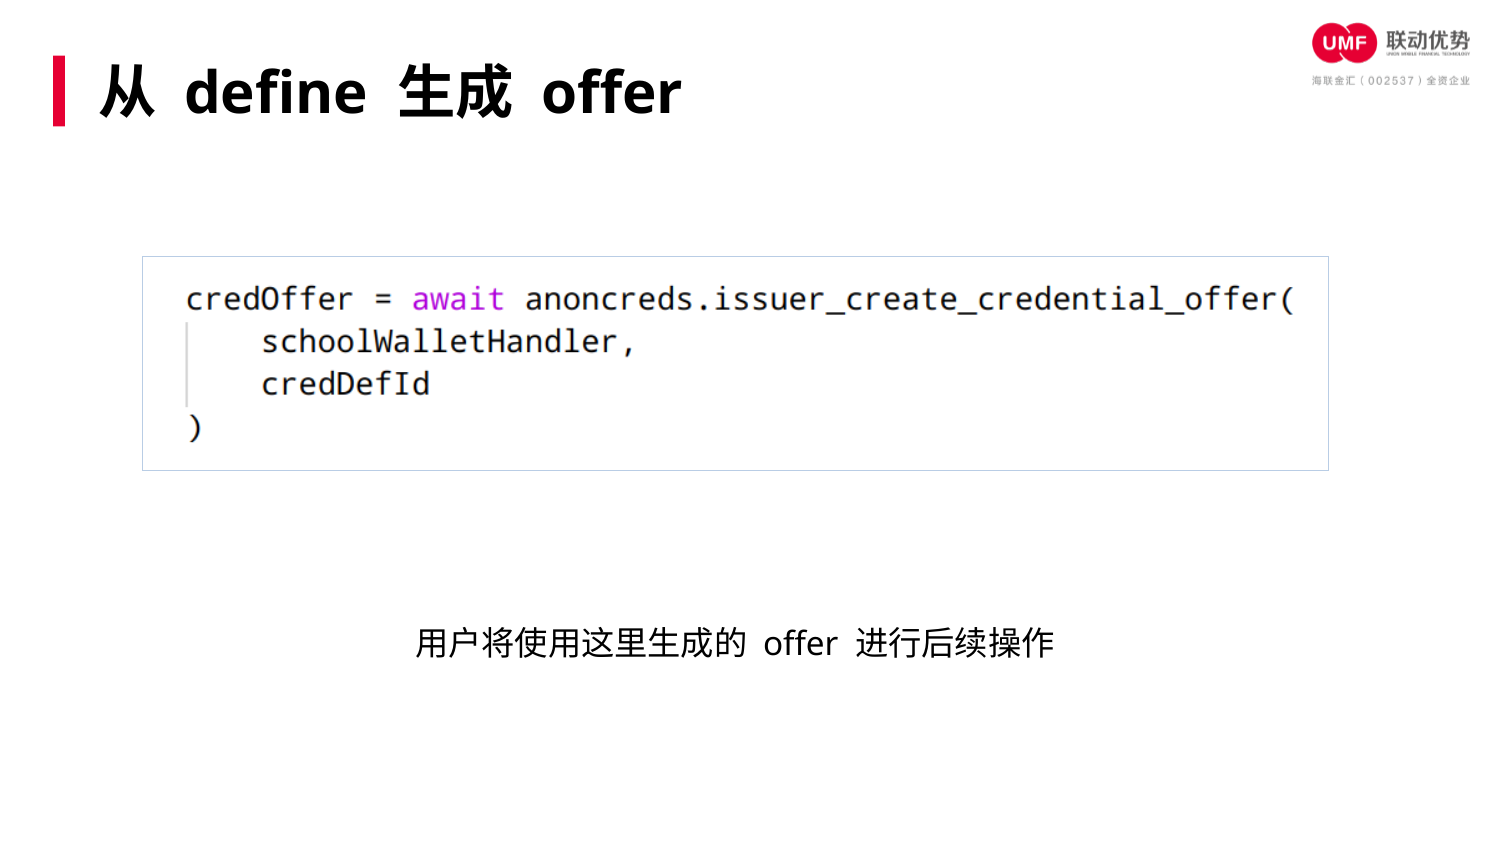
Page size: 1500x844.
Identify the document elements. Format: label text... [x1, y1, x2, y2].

picture [1282, 1, 1500, 107]
picture [142, 255, 1329, 471]
text_box 从 define 生成 offer [91, 48, 829, 133]
text_box 用户将使用这里生成的 offer 进行后续操作 [364, 603, 1136, 666]
